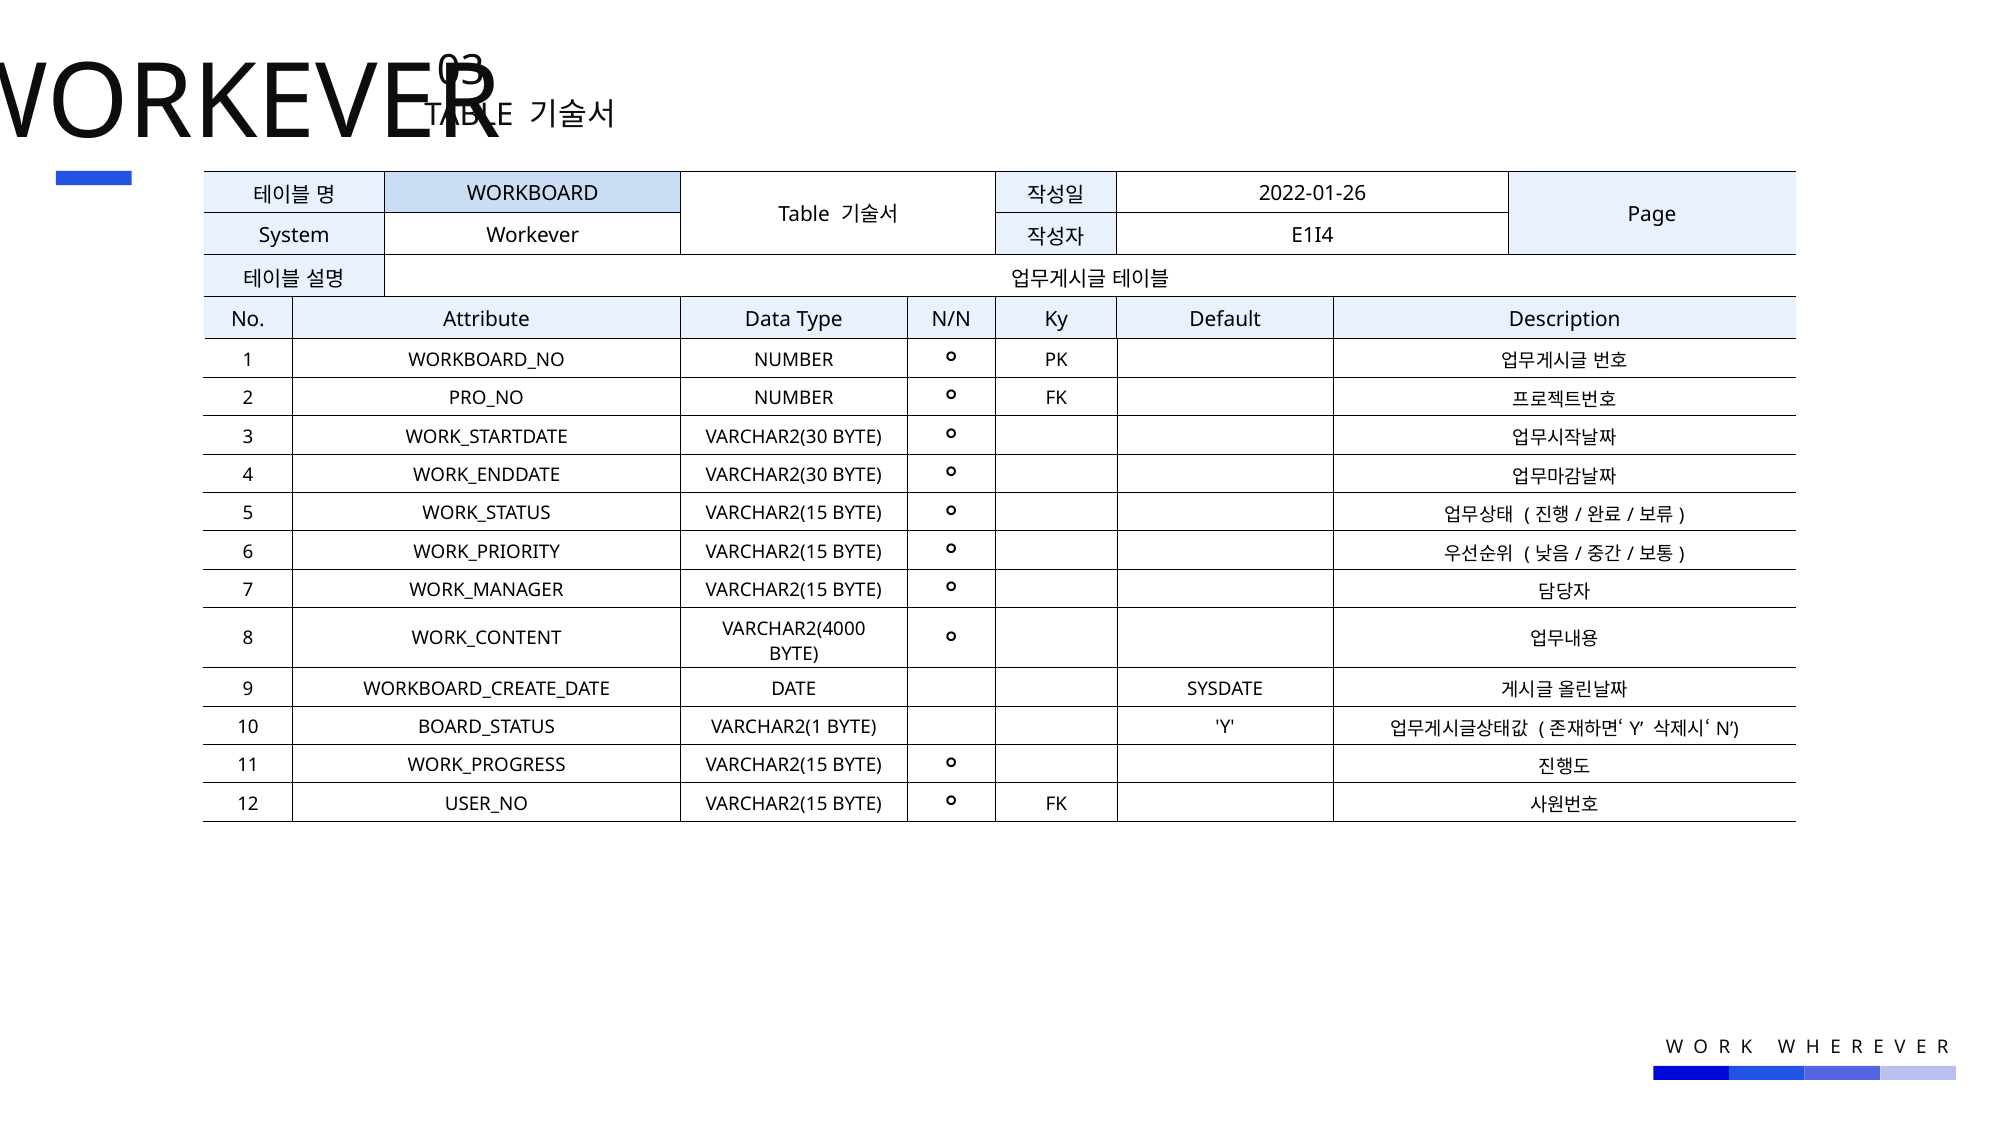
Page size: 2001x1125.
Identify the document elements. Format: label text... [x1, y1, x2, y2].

table_cell 진행도 [1334, 745, 1796, 782]
table_cell System [204, 213, 384, 254]
table_header Page [1509, 172, 1796, 254]
table_cell [1118, 378, 1333, 415]
table_cell [996, 455, 1117, 492]
text_box WORKEVER [0, 26, 516, 167]
table_cell ○ [908, 608, 995, 667]
table_cell VARCHAR2(15 BYTE) [681, 493, 907, 530]
text_box WORK WHEREVER [1651, 1027, 1964, 1066]
table_cell 12 [205, 783, 292, 821]
table_cell VARCHAR2(15 BYTE) [681, 783, 907, 821]
table_cell 담당자 [1334, 570, 1796, 607]
table_cell 6 [205, 531, 292, 569]
table_cell WORK_PRIORITY [293, 531, 680, 569]
table_cell 'Y' [1118, 707, 1333, 744]
table_cell WORKBOARD_NO [293, 339, 680, 377]
table_cell 테이블 설명 [204, 255, 384, 296]
table_header 테이블 명 [204, 172, 384, 212]
table_cell [1118, 493, 1333, 530]
table_cell [1118, 531, 1333, 569]
table_cell [908, 668, 995, 706]
table_cell PRO_NO [293, 378, 680, 415]
table_cell DATE [681, 668, 907, 706]
table_cell 3 [205, 416, 292, 454]
table_cell ○ [908, 570, 995, 607]
table_cell NUMBER [681, 339, 907, 377]
table_cell 4 [205, 455, 292, 492]
table_cell [1118, 745, 1333, 782]
table_cell 업무마감날짜 [1334, 455, 1796, 492]
table_cell Attribute [293, 297, 680, 338]
table_cell 7 [205, 570, 292, 607]
table_cell Workever [385, 213, 680, 254]
table_cell WORK_CONTENT [293, 608, 680, 667]
table_cell 업무내용 [1334, 608, 1796, 667]
table_cell [996, 745, 1117, 782]
table_cell 10 [205, 707, 292, 744]
table_header Table 기술서 [681, 172, 995, 254]
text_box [413, 35, 627, 140]
table_cell WORKBOARD_CREATE_DATE [293, 668, 680, 706]
table_cell 게시글 올린날짜 [1334, 668, 1796, 706]
table_cell SYSDATE [1118, 668, 1333, 706]
table_cell ○ [908, 339, 995, 377]
table_cell 9 [205, 668, 292, 706]
table_cell ○ [908, 531, 995, 569]
table_cell [1118, 339, 1333, 377]
table_cell WORK_ENDDATE [293, 455, 680, 492]
table_cell WORK_MANAGER [293, 570, 680, 607]
table_cell FK [996, 378, 1117, 415]
table_cell 업무게시글 번호 [1334, 339, 1796, 377]
table_cell No. [204, 297, 292, 338]
table_cell 업무게시글 테이블 [385, 255, 1796, 296]
table_cell WORK_PROGRESS [293, 745, 680, 782]
table_cell [1118, 455, 1333, 492]
table_cell 2 [205, 378, 292, 415]
table_header 2022-01-26 [1117, 172, 1508, 212]
table_cell BOARD_STATUS [293, 707, 680, 744]
table_cell 프로젝트번호 [1334, 378, 1796, 415]
table_cell ○ [908, 378, 995, 415]
table_cell [996, 668, 1117, 706]
table_cell VARCHAR2(15 BYTE) [681, 745, 907, 782]
table_cell [1118, 570, 1333, 607]
table_cell NUMBER [681, 378, 907, 415]
table_cell 우선순위 (낮음/중간/보통) [1334, 531, 1796, 569]
table_cell [1118, 783, 1333, 821]
table_cell 5 [205, 493, 292, 530]
table_cell [1118, 608, 1333, 667]
table_cell [996, 531, 1117, 569]
table_cell 사원번호 [1334, 783, 1796, 821]
table_cell [996, 416, 1117, 454]
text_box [1653, 1065, 1956, 1080]
table_cell ○ [908, 745, 995, 782]
table_cell Ky [996, 297, 1116, 338]
table_cell VARCHAR2(30 BYTE) [681, 455, 907, 492]
table_cell Data Type [681, 297, 907, 338]
table_cell 업무게시글상태값 (존재하면‘Y’ 삭제시‘N’) [1334, 707, 1796, 744]
table_cell WORK_STARTDATE [293, 416, 680, 454]
table_cell 1 [205, 339, 292, 377]
table_cell ○ [908, 493, 995, 530]
table_header WORKBOARD [385, 172, 680, 212]
table_cell ○ [908, 416, 995, 454]
table_cell [996, 707, 1117, 744]
table_cell [996, 608, 1117, 667]
table_header 작성일 [996, 172, 1116, 212]
table_cell Default [1117, 297, 1333, 338]
table_cell [996, 570, 1117, 607]
table_cell [908, 707, 995, 744]
table_cell PK [996, 339, 1117, 377]
table_cell 업무시작날짜 [1334, 416, 1796, 454]
table_cell 업무상태 (진행/완료/보류) [1334, 493, 1796, 530]
table_cell 11 [205, 745, 292, 782]
table_cell 작성자 [996, 213, 1116, 254]
table_cell USER_NO [293, 783, 680, 821]
table_cell [996, 493, 1117, 530]
table_cell ○ [908, 783, 995, 821]
table_cell WORK_STATUS [293, 493, 680, 530]
table_cell VARCHAR2(15 BYTE) [681, 570, 907, 607]
table_cell Description [1334, 297, 1796, 338]
text_box [55, 170, 133, 186]
table_cell E1I4 [1117, 213, 1508, 254]
table_cell [1118, 416, 1333, 454]
table_cell VARCHAR2(1 BYTE) [681, 707, 907, 744]
table_cell ○ [908, 455, 995, 492]
table_cell VARCHAR2(30 BYTE) [681, 416, 907, 454]
table_cell N/N [908, 297, 995, 338]
table_cell VARCHAR2(15 BYTE) [681, 531, 907, 569]
table_cell 8 [205, 608, 292, 667]
table_cell FK [996, 783, 1117, 821]
table_cell VARCHAR2(4000 BYTE) [681, 608, 907, 667]
